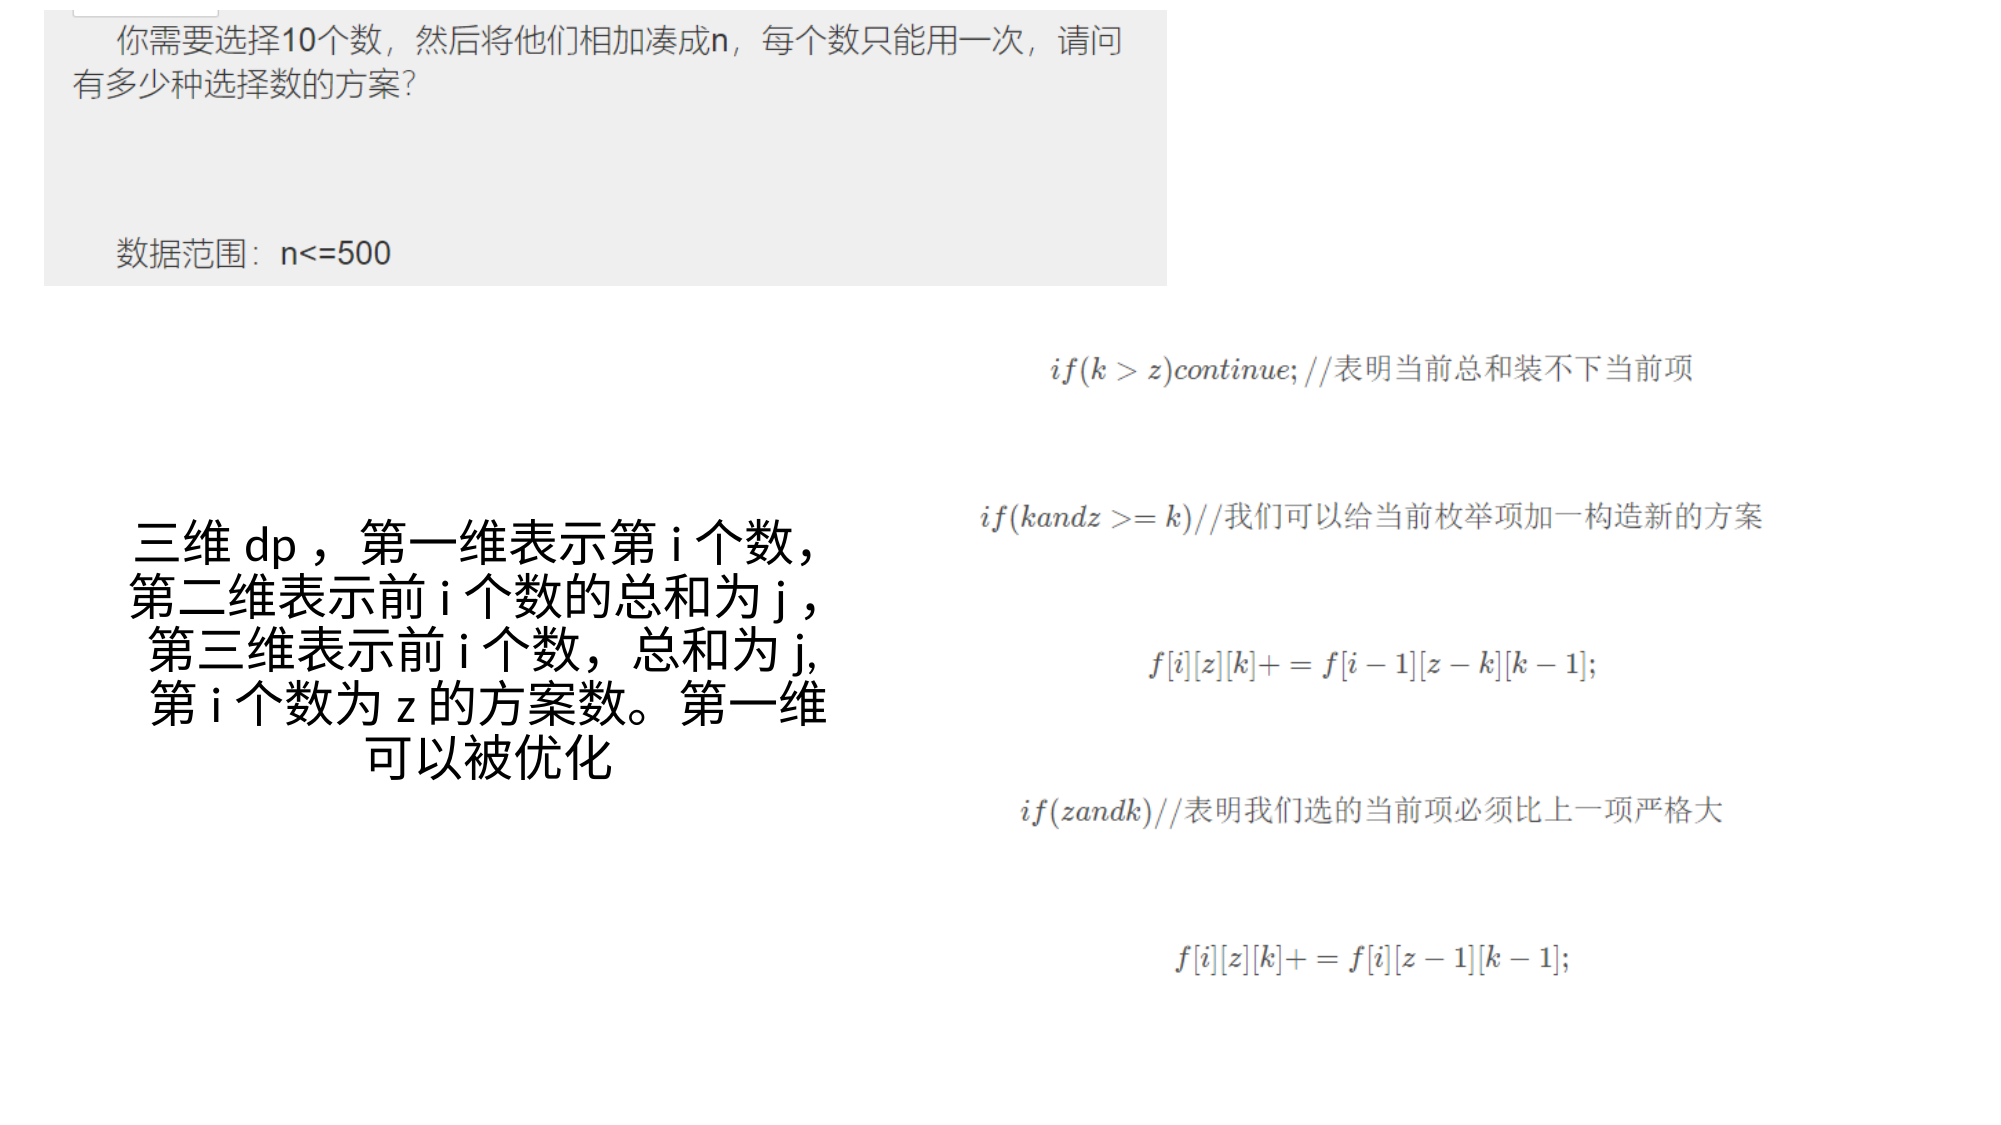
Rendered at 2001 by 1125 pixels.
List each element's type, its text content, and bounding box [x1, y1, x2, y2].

picture [946, 331, 1824, 1021]
subtitle 三维dp，第一维表示第i个数，第二维表示前i个数的总和为j，第三维表示前i个数，总和为j,第i个数为z的方案数。第一维可以被优化 [109, 510, 867, 1046]
picture [44, 10, 1167, 286]
